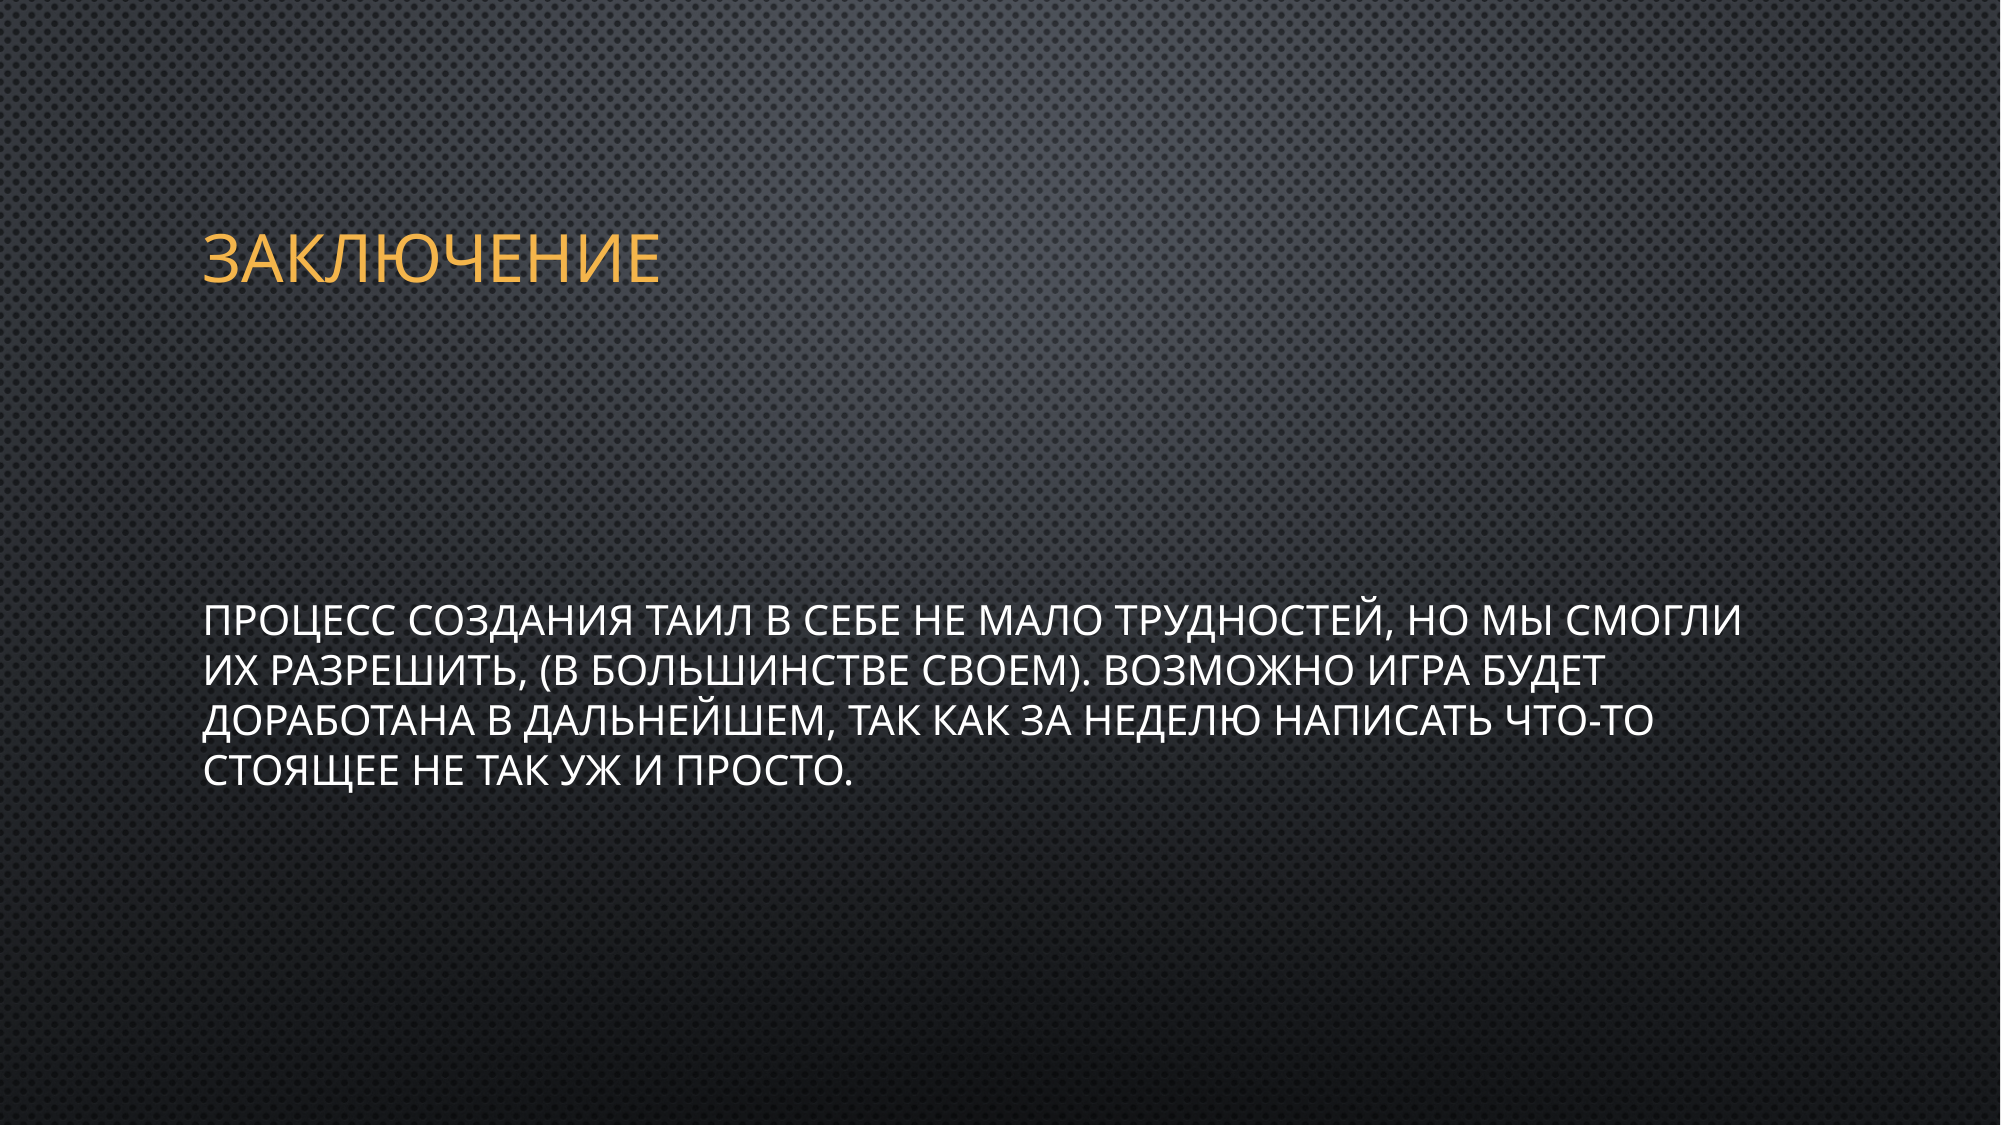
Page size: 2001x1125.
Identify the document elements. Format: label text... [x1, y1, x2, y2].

title Заключение [187, 99, 1813, 413]
list Процесс создания таил в себе не мало трудностей, но мы смогли их разрешить, (в большинстве своем). Возможно игра будет доработана в дальнейшем, так как за неделю написать что-то стоящее не так уж и просто. [187, 437, 1813, 950]
